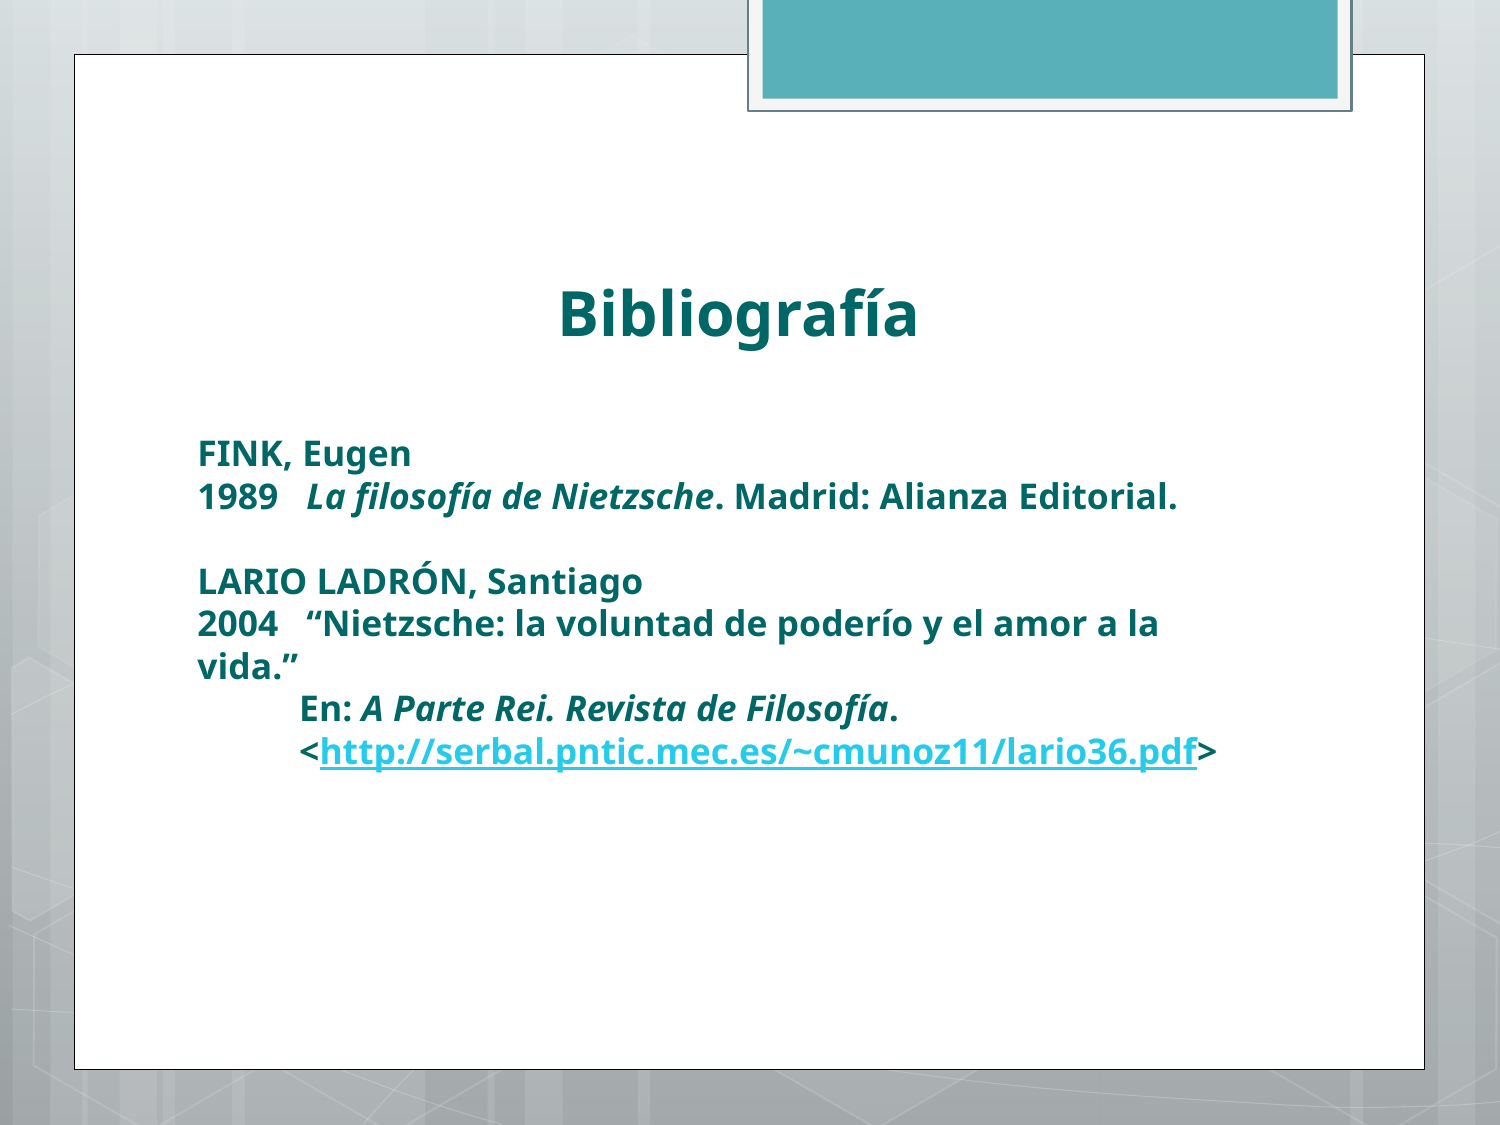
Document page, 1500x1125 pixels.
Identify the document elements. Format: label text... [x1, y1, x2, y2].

title Bibliografía [171, 168, 1324, 357]
list FINK, Eugen 1989 La filosofía de Nietzsche. Madrid: Alianza Editorial. LARIO LADRÓN, Santiago 2004 “Nietzsche: la voluntad de poderío y el amor a la vida.” En: A Parte Rei. Revista de Filosofía. <http://serbal.pntic.mec.es/~cmunoz11/lario36.pdf> [171, 381, 1283, 957]
